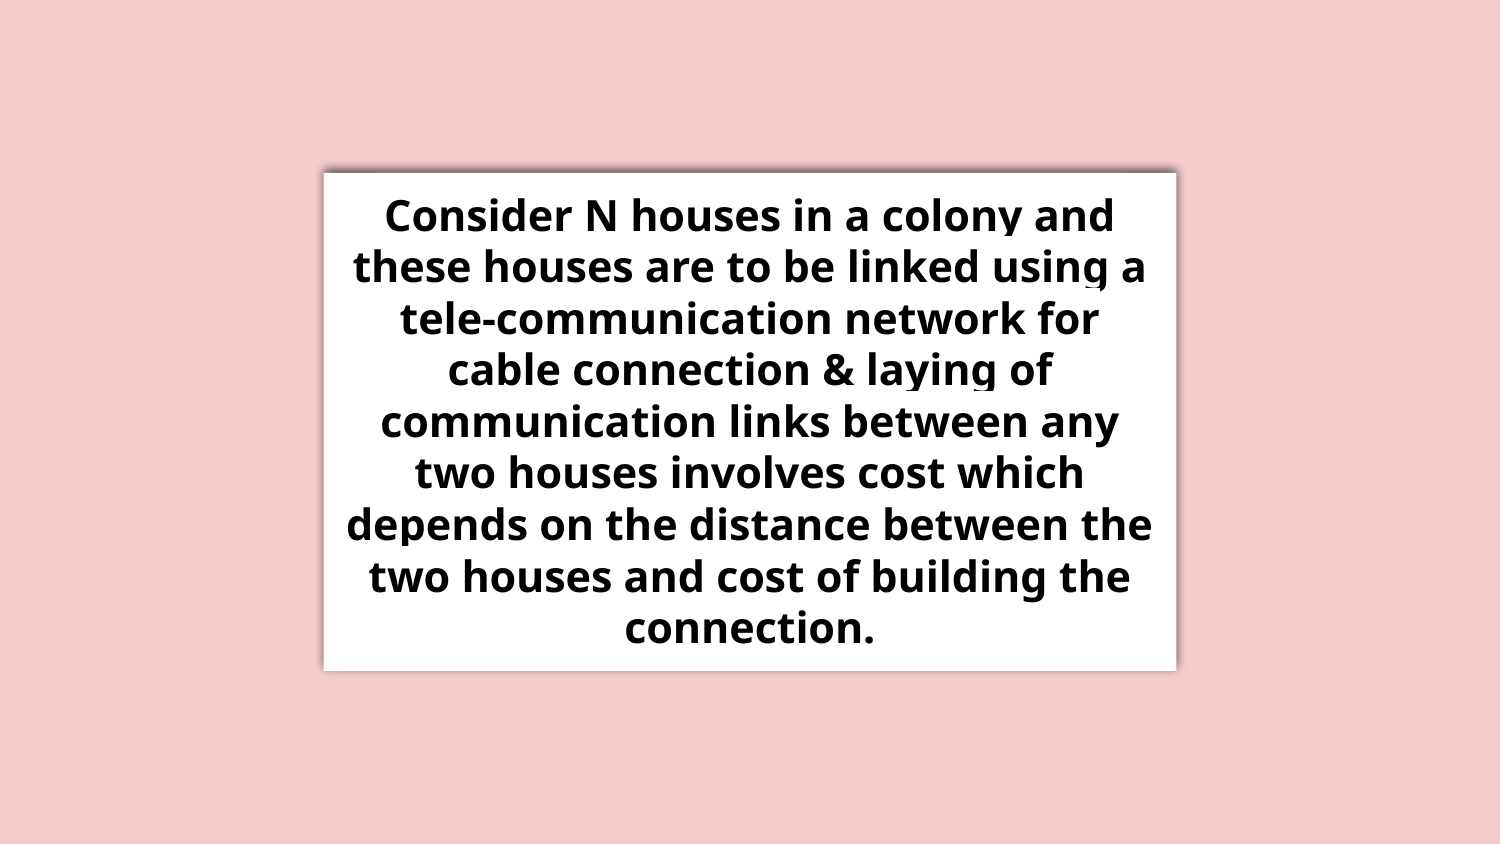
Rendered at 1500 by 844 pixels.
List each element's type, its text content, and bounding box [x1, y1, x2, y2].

title [87, 116, 941, 243]
title Consider N houses in a colony and these houses are to be linked using a tele-communication network for cable connection & laying of communication links between any two houses involves cost which depends on the distance between the two houses and cost of building the connection. [323, 172, 1177, 671]
